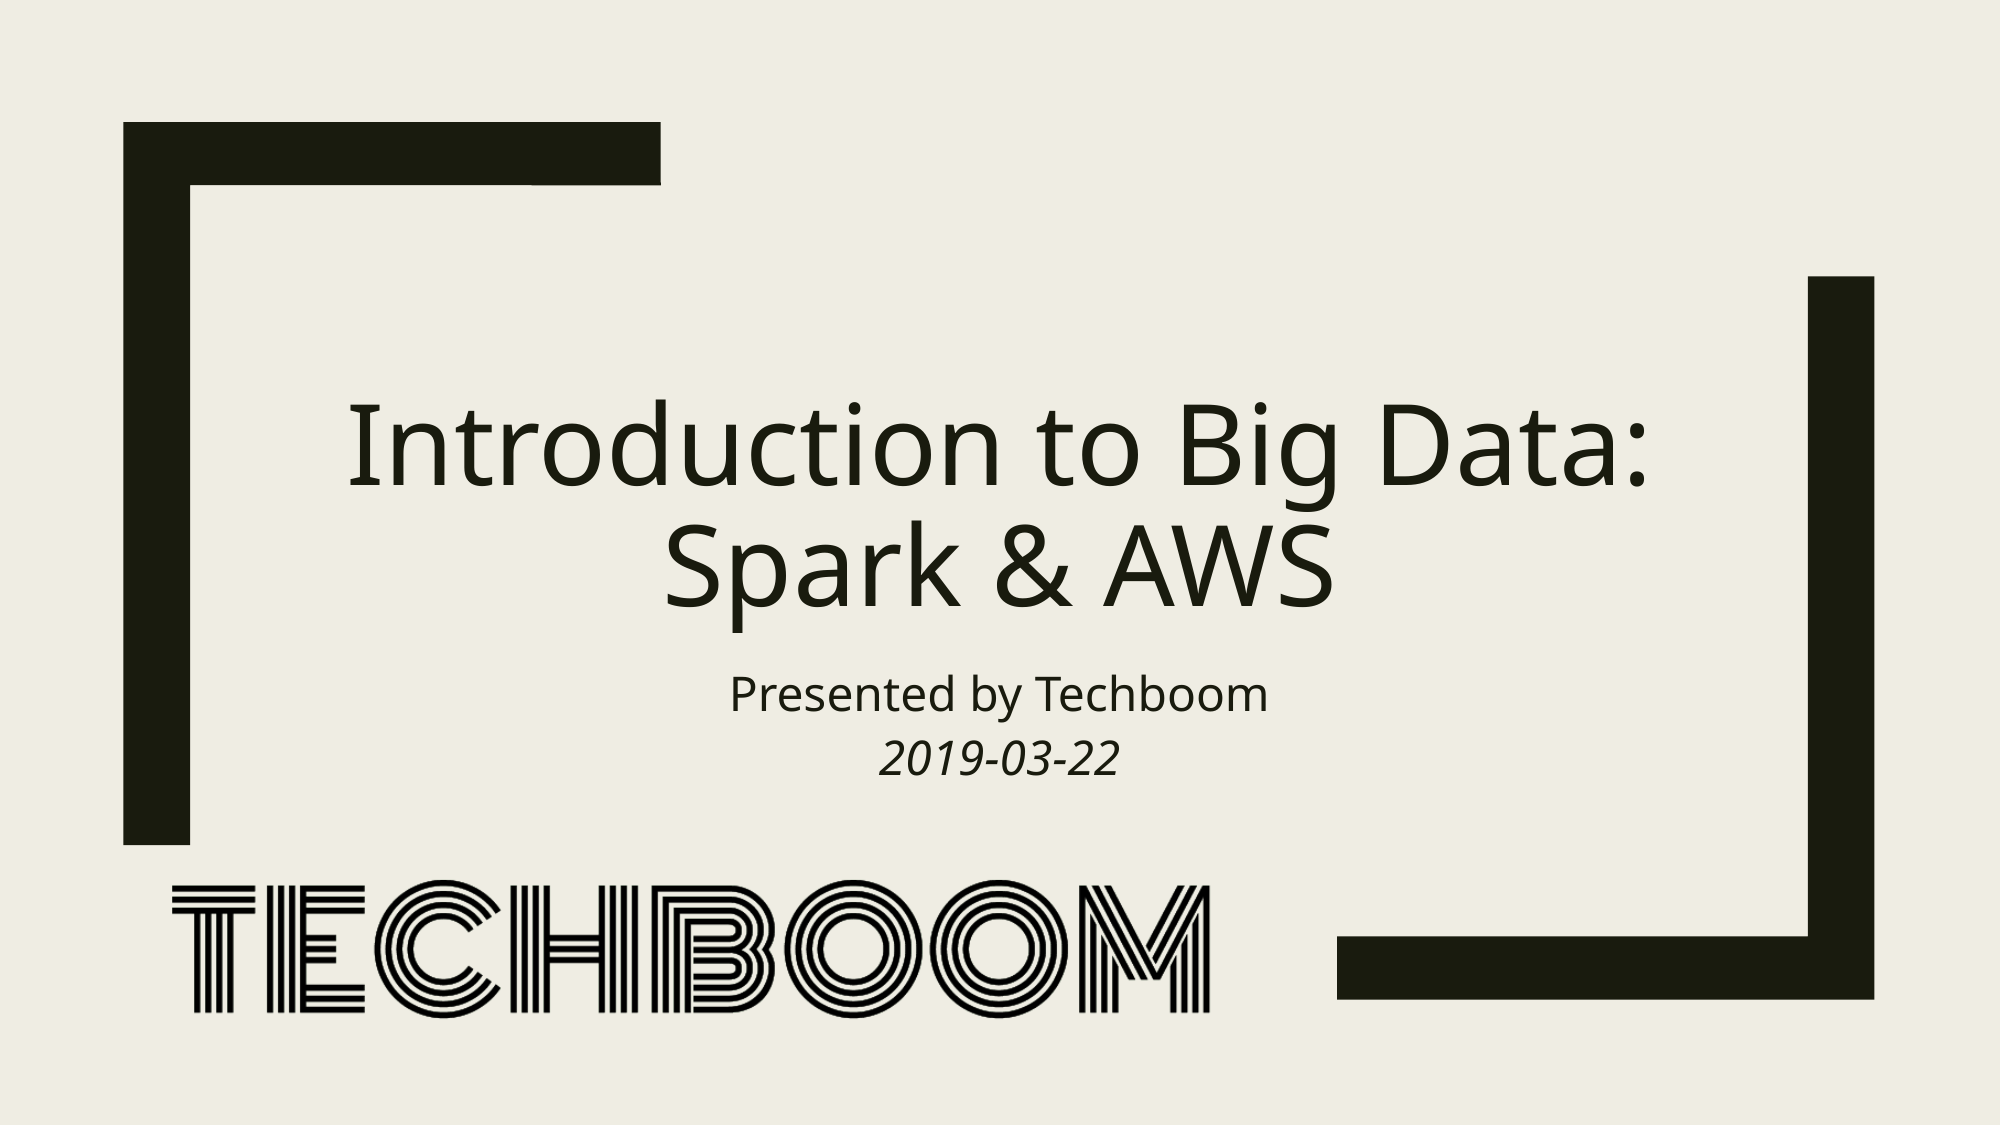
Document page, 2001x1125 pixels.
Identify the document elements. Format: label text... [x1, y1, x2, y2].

title Introduction to Big Data: Spark & AWS [314, 293, 1686, 638]
subtitle Presented by Techboom 2019-03-22 [439, 649, 1561, 828]
picture [138, 838, 1240, 1049]
